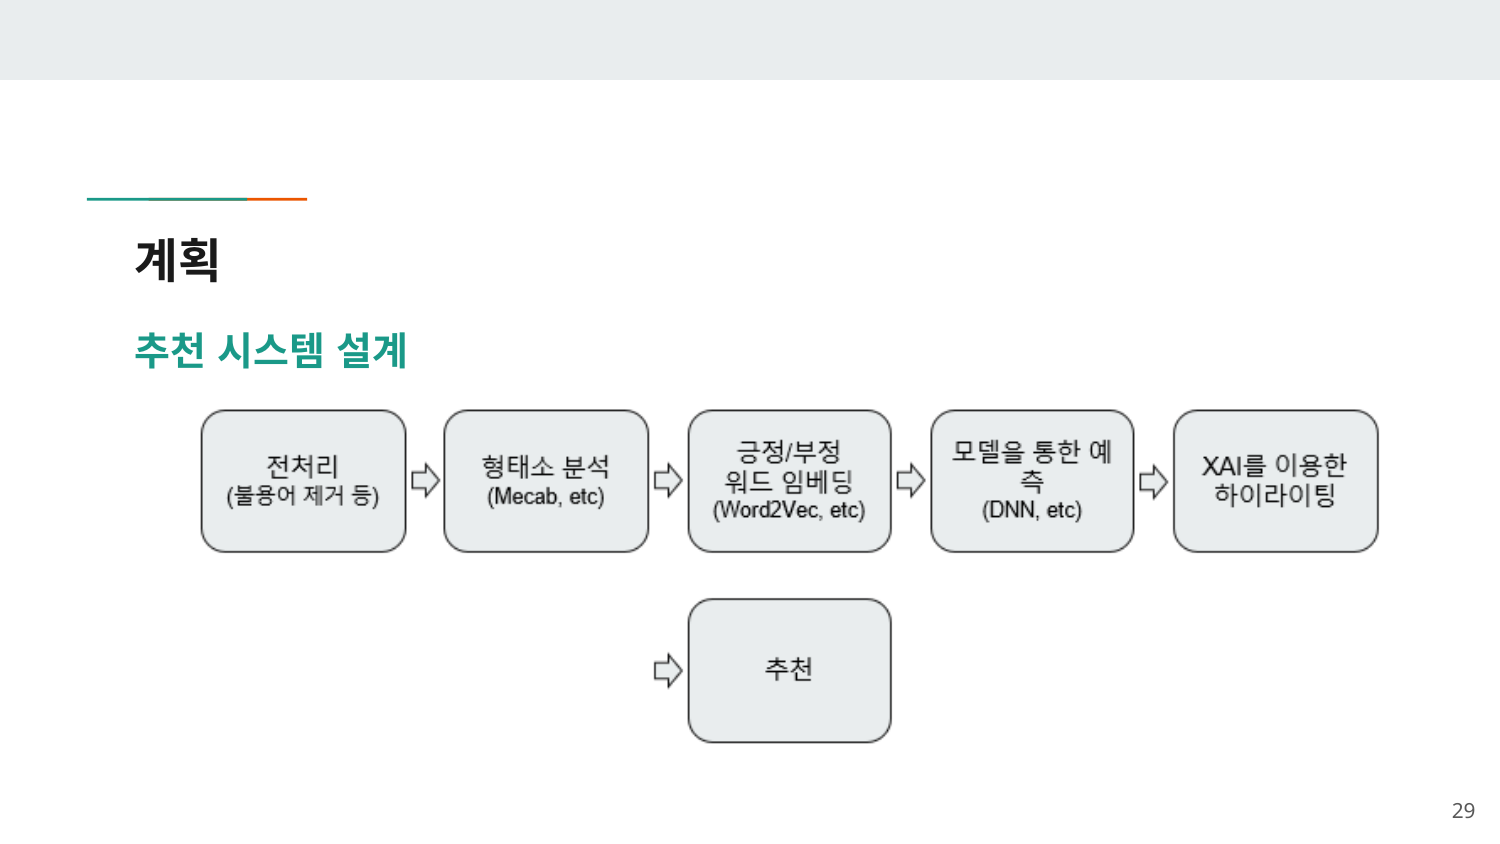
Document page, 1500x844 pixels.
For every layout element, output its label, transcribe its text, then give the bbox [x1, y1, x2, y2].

title 계획 [119, 216, 1381, 305]
list 추천 시스템 설계 [119, 304, 750, 389]
picture [186, 387, 1401, 762]
slide_number 29 [1400, 779, 1491, 844]
